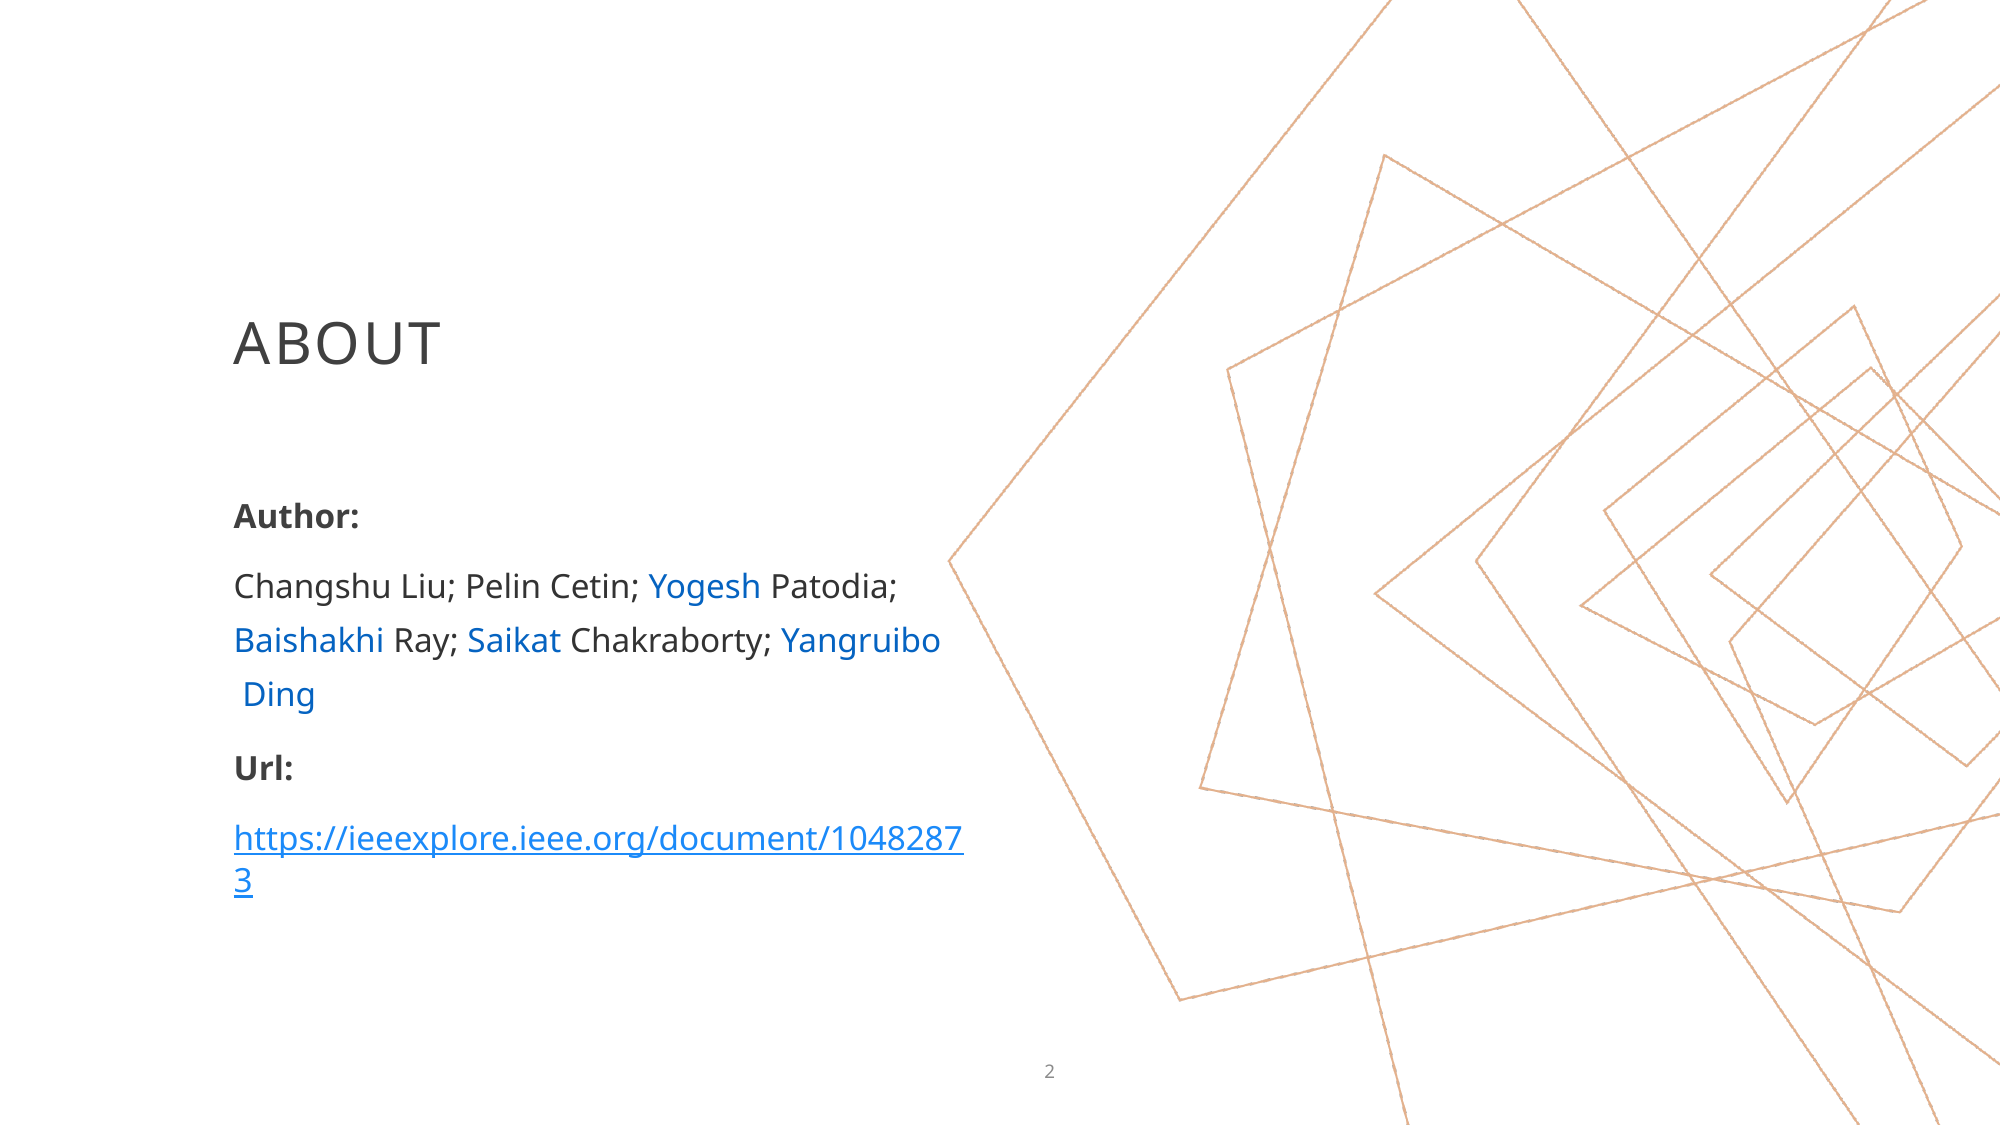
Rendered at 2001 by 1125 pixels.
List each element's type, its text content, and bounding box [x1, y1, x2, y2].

picture [900, 0, 2000, 1125]
list Author: Changshu Liu; Pelin Cetin; Yogesh Patodia; Baishakhi Ray; Saikat Chakraborty; Yangruibo Ding Url: https://ieeexplore.ieee.org/document/10482873 [218, 479, 988, 893]
title About [218, 167, 740, 385]
slide_number 2 [908, 1042, 1071, 1103]
